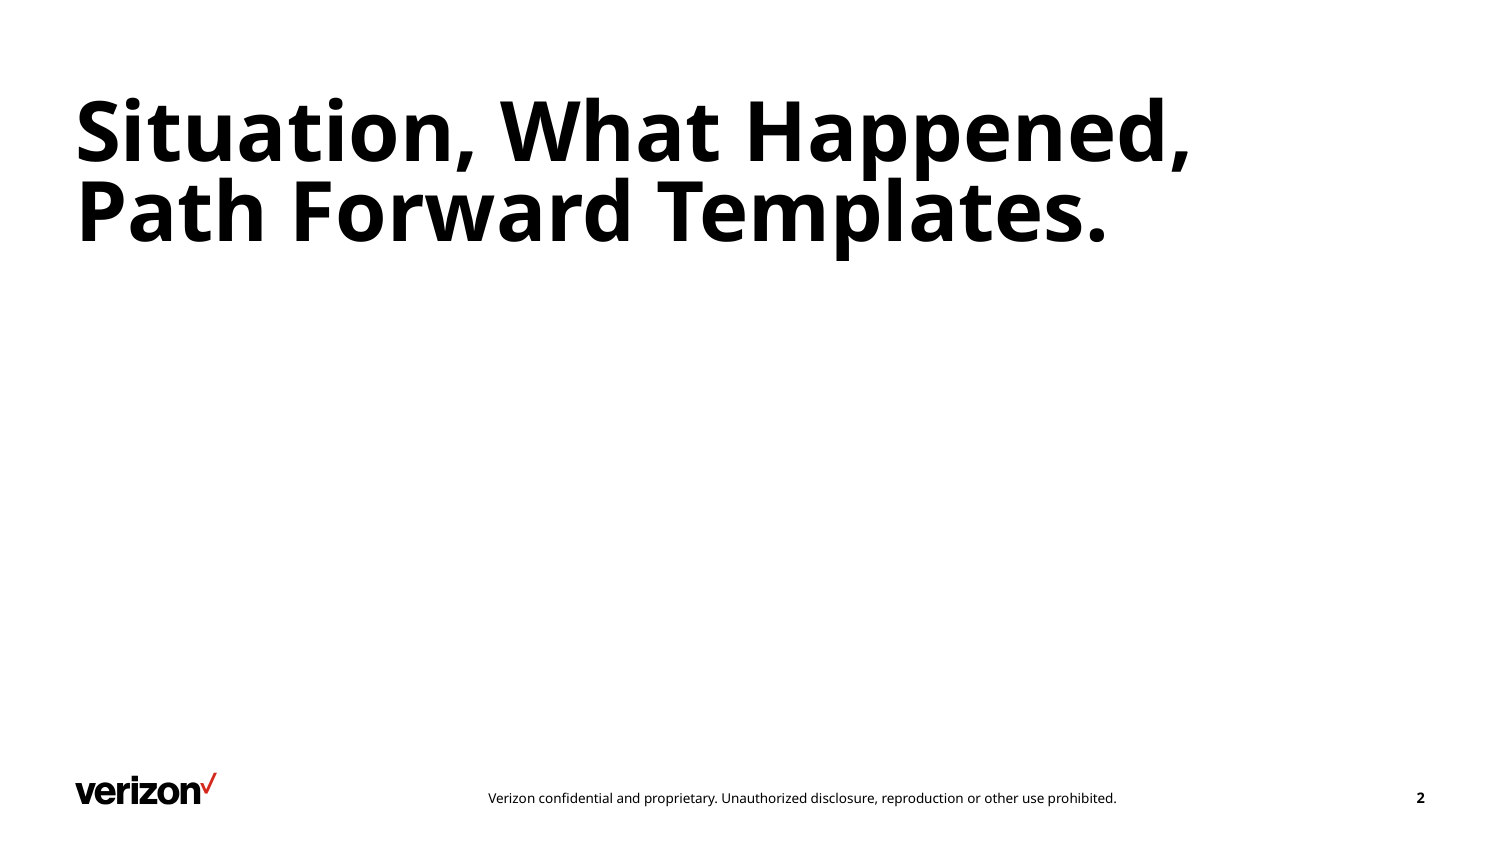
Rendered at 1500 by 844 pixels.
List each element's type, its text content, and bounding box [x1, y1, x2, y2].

title Situation, What Happened, Path Forward Templates. [75, 97, 1238, 435]
slide_number ‹#› [1387, 771, 1425, 809]
picture [58, 755, 234, 822]
